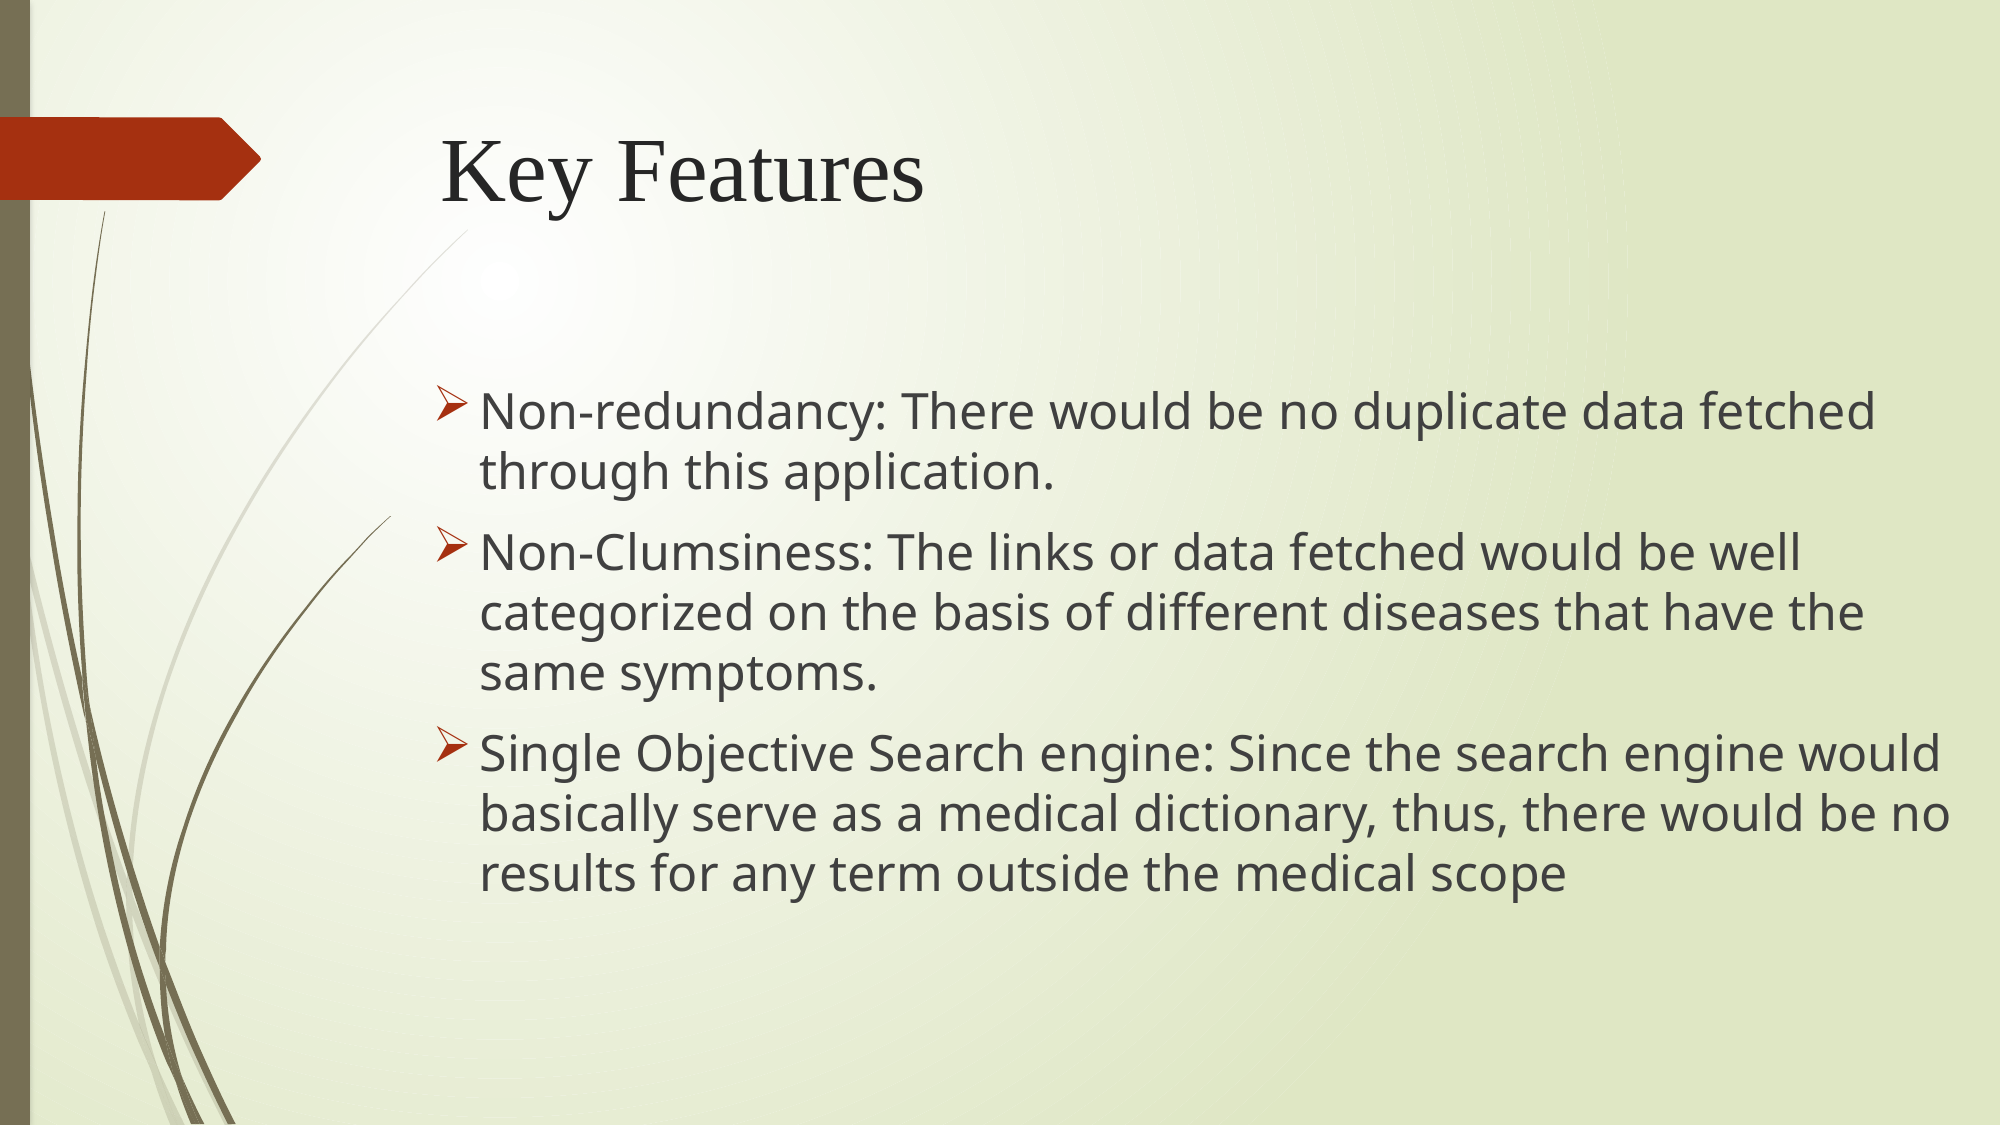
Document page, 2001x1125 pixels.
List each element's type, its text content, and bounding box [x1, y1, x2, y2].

title Key Features [425, 102, 1888, 313]
subtitle Non-redundancy: There would be no duplicate data fetched through this application. Non-Clumsiness: The links or data fetched would be well categorized on the basis of different diseases that have the same symptoms. Single Objective Search engine: Since the search engine would basically serve as a medical dictionary, thus, there would be no results for any term outside the medical scope [417, 371, 2000, 974]
